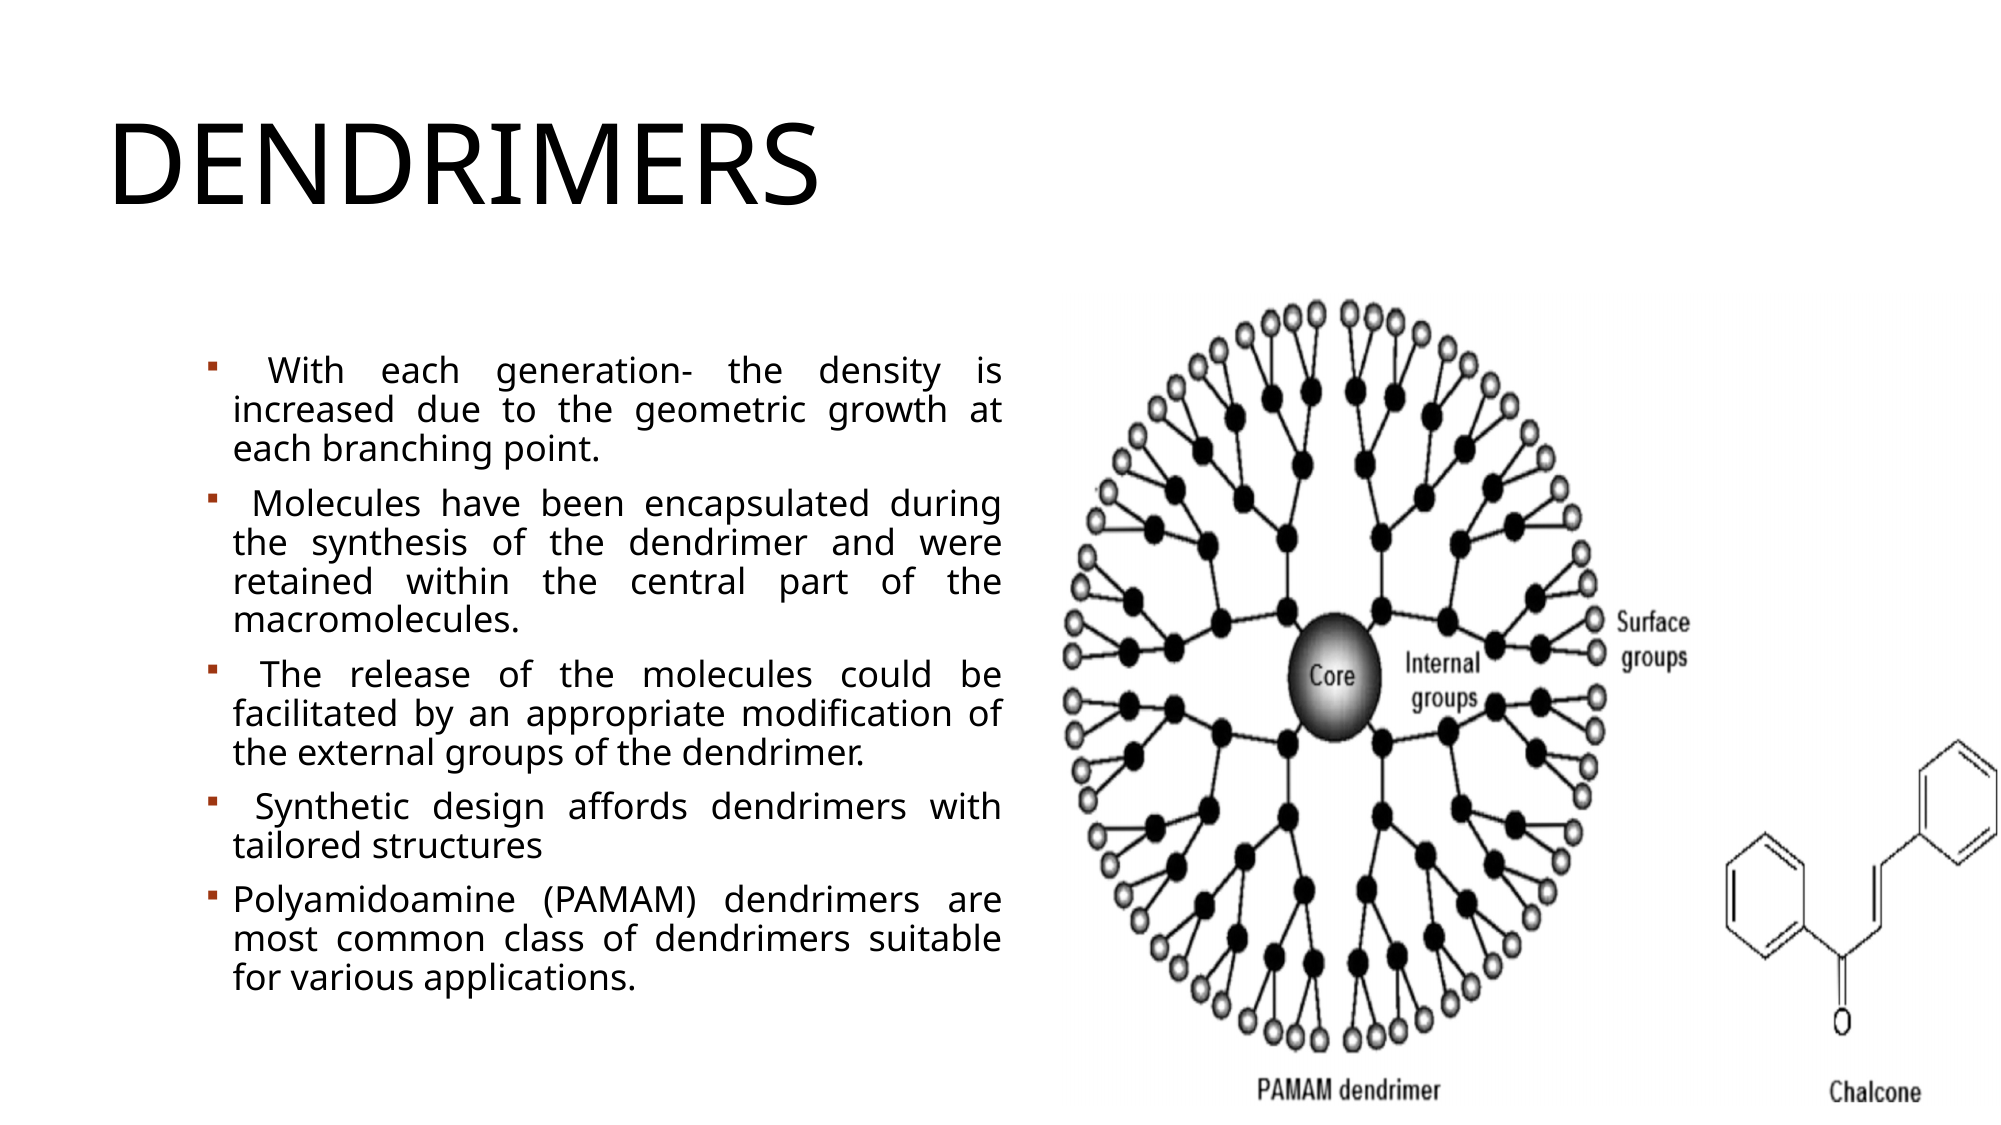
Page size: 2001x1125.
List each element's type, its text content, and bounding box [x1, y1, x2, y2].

list With each generation- the density is increased due to the geometric growth at each branching point. Molecules have been encapsulated during the synthesis of the dendrimer and were retained within the central part of the macromolecules. The release of the molecules could be facilitated by an appropriate modification of the external groups of the dendrimer. Synthetic design affords dendrimers with tailored structures Polyamidoamine (PAMAM) dendrimers are most common class of dendrimers suitable for various applications. [190, 345, 1019, 1010]
picture [1059, 293, 2000, 1106]
title Dendrimers [90, 35, 1741, 300]
